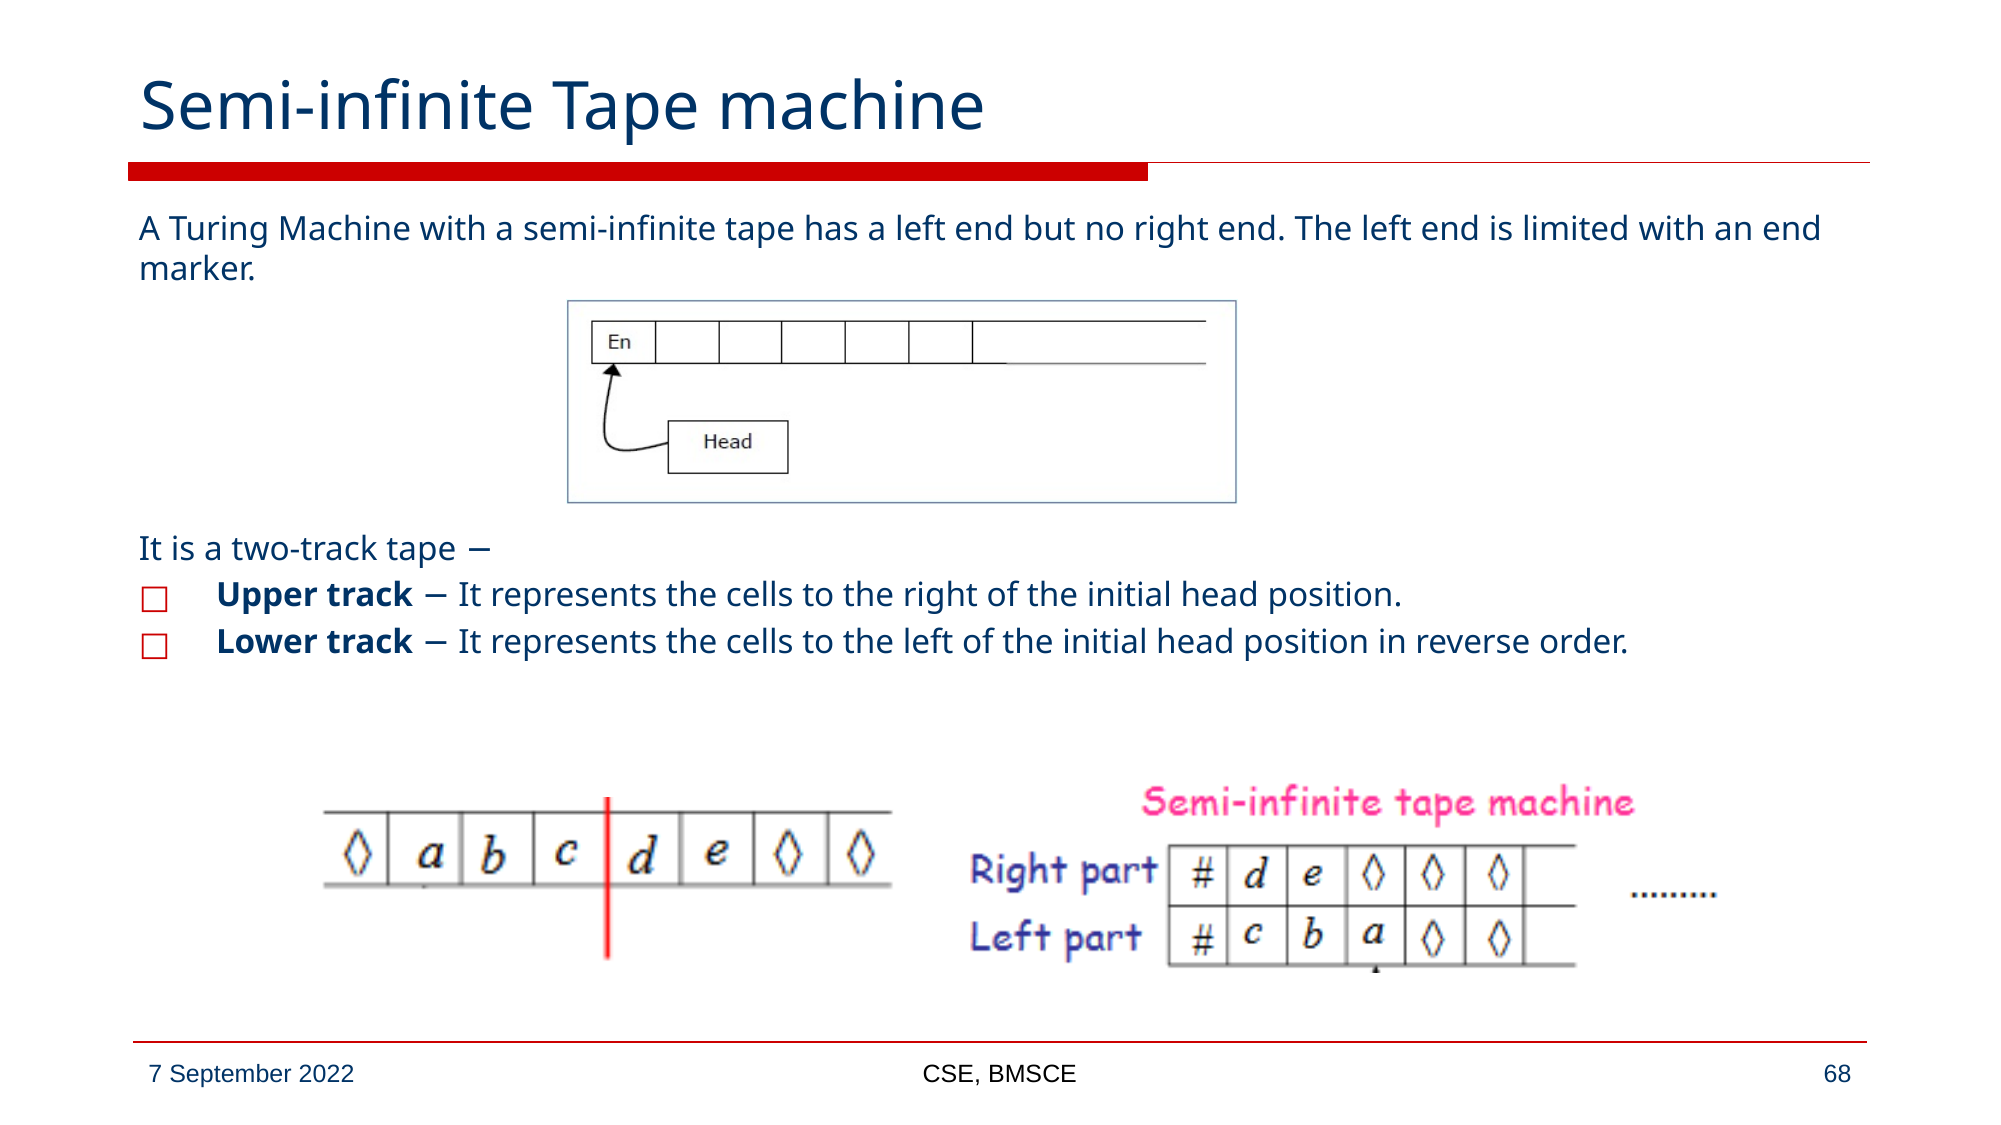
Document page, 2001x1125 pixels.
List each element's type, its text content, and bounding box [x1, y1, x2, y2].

title Semi-infinite Tape machine [125, 24, 1876, 150]
list A Turing Machine with a semi-infinite tape has a left end but no right end. The left end is limited with an end marker. It is a two-track tape − Upper track − It represents the cells to the right of the initial head position. Lower track − It represents the cells to the left of the initial head position in reverse order. [123, 200, 1874, 1025]
picture [565, 299, 1238, 507]
picture [322, 797, 905, 973]
slide_number ‹#› [1433, 1050, 1867, 1103]
picture [968, 763, 1720, 973]
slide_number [133, 1050, 567, 1103]
footer CSE, BMSCE [683, 1050, 1317, 1103]
